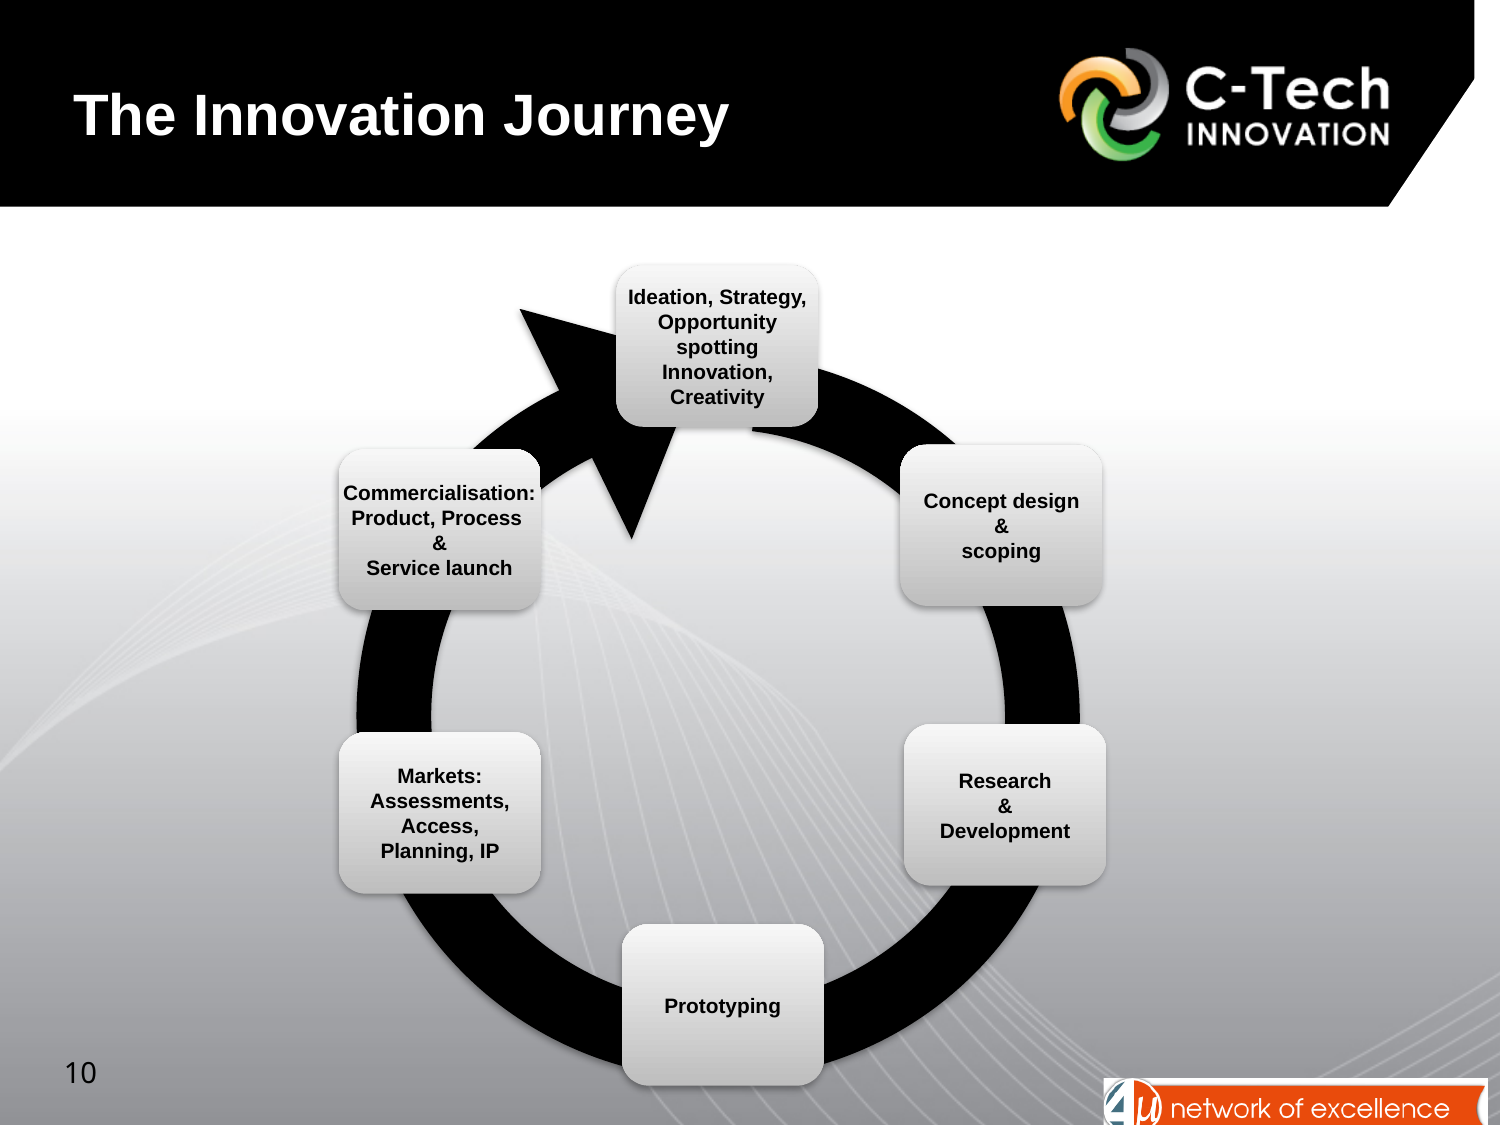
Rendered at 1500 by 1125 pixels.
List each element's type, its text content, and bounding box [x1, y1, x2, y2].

slide_number 10 [40, 1046, 113, 1125]
text_box [775, 370, 954, 491]
text_box [356, 619, 448, 732]
title The Innovation Journey [0, 0, 1205, 207]
text_box Commercialisation: Product, Process & Service launch [338, 448, 541, 611]
text_box [408, 902, 617, 1065]
text_box Prototyping [621, 924, 824, 1086]
text_box [986, 617, 1080, 722]
text_box Markets: Assessments, Access, Planning, IP [338, 732, 542, 894]
text_box Concept design & scoping [900, 444, 1103, 606]
text_box [476, 308, 673, 540]
picture [0, 207, 1500, 1125]
text_box [829, 894, 1035, 1063]
text_box Research & Development [904, 724, 1107, 886]
picture [1205, 27, 1429, 177]
text_box Ideation, Strategy, Opportunity spotting Innovation, Creativity [616, 265, 819, 427]
